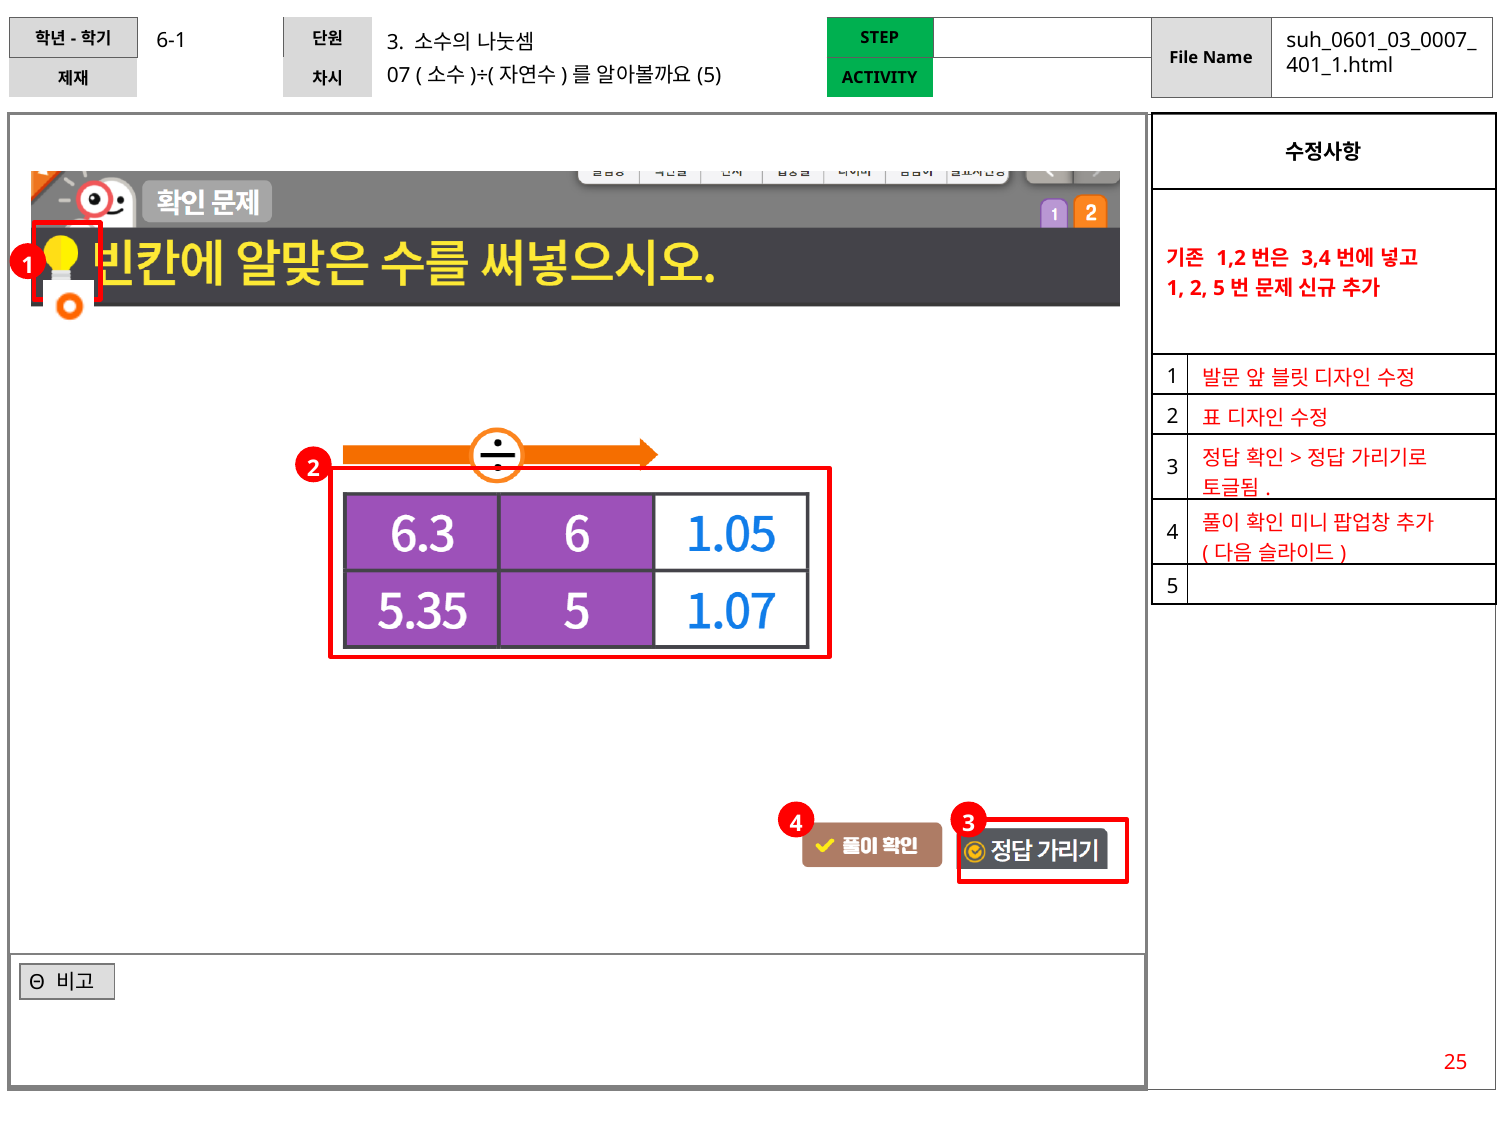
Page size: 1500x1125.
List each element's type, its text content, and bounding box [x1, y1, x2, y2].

text_box 6-1 [141, 18, 284, 55]
text_box 3. 소수의 나눗셈 [372, 21, 715, 57]
table_cell 풀이 확인 미니 팝업창 추가 (다음 슬라이드) [1188, 500, 1495, 563]
table_cell 3 [1153, 435, 1187, 498]
table_header 수정사항 [1153, 114, 1495, 188]
text_box 1 [7, 241, 26, 281]
table_cell 2 [1153, 395, 1187, 433]
text_box [957, 817, 1129, 883]
table_cell [1188, 565, 1495, 603]
table_cell 표 디자인 수정 [1188, 395, 1495, 433]
table_cell 발문 앞 블릿 디자인 수정 [1188, 355, 1495, 393]
table_cell 4 [1153, 500, 1187, 563]
table_cell 5 [1153, 565, 1187, 603]
picture [31, 171, 1121, 869]
table_cell 정답 확인>정답 가리기로 토글됨. [1188, 435, 1495, 498]
text_box 07 (소수)÷(자연수)를 알아볼까요(5) [372, 54, 816, 102]
table_cell 기존 1,2번은 3,4번에 넣고 1, 2, 5번 문제 신규 추가 [1153, 190, 1495, 353]
text_box suh_0601_03_0007_401_1.html [1271, 18, 1500, 84]
table_cell 1 [1153, 355, 1187, 393]
